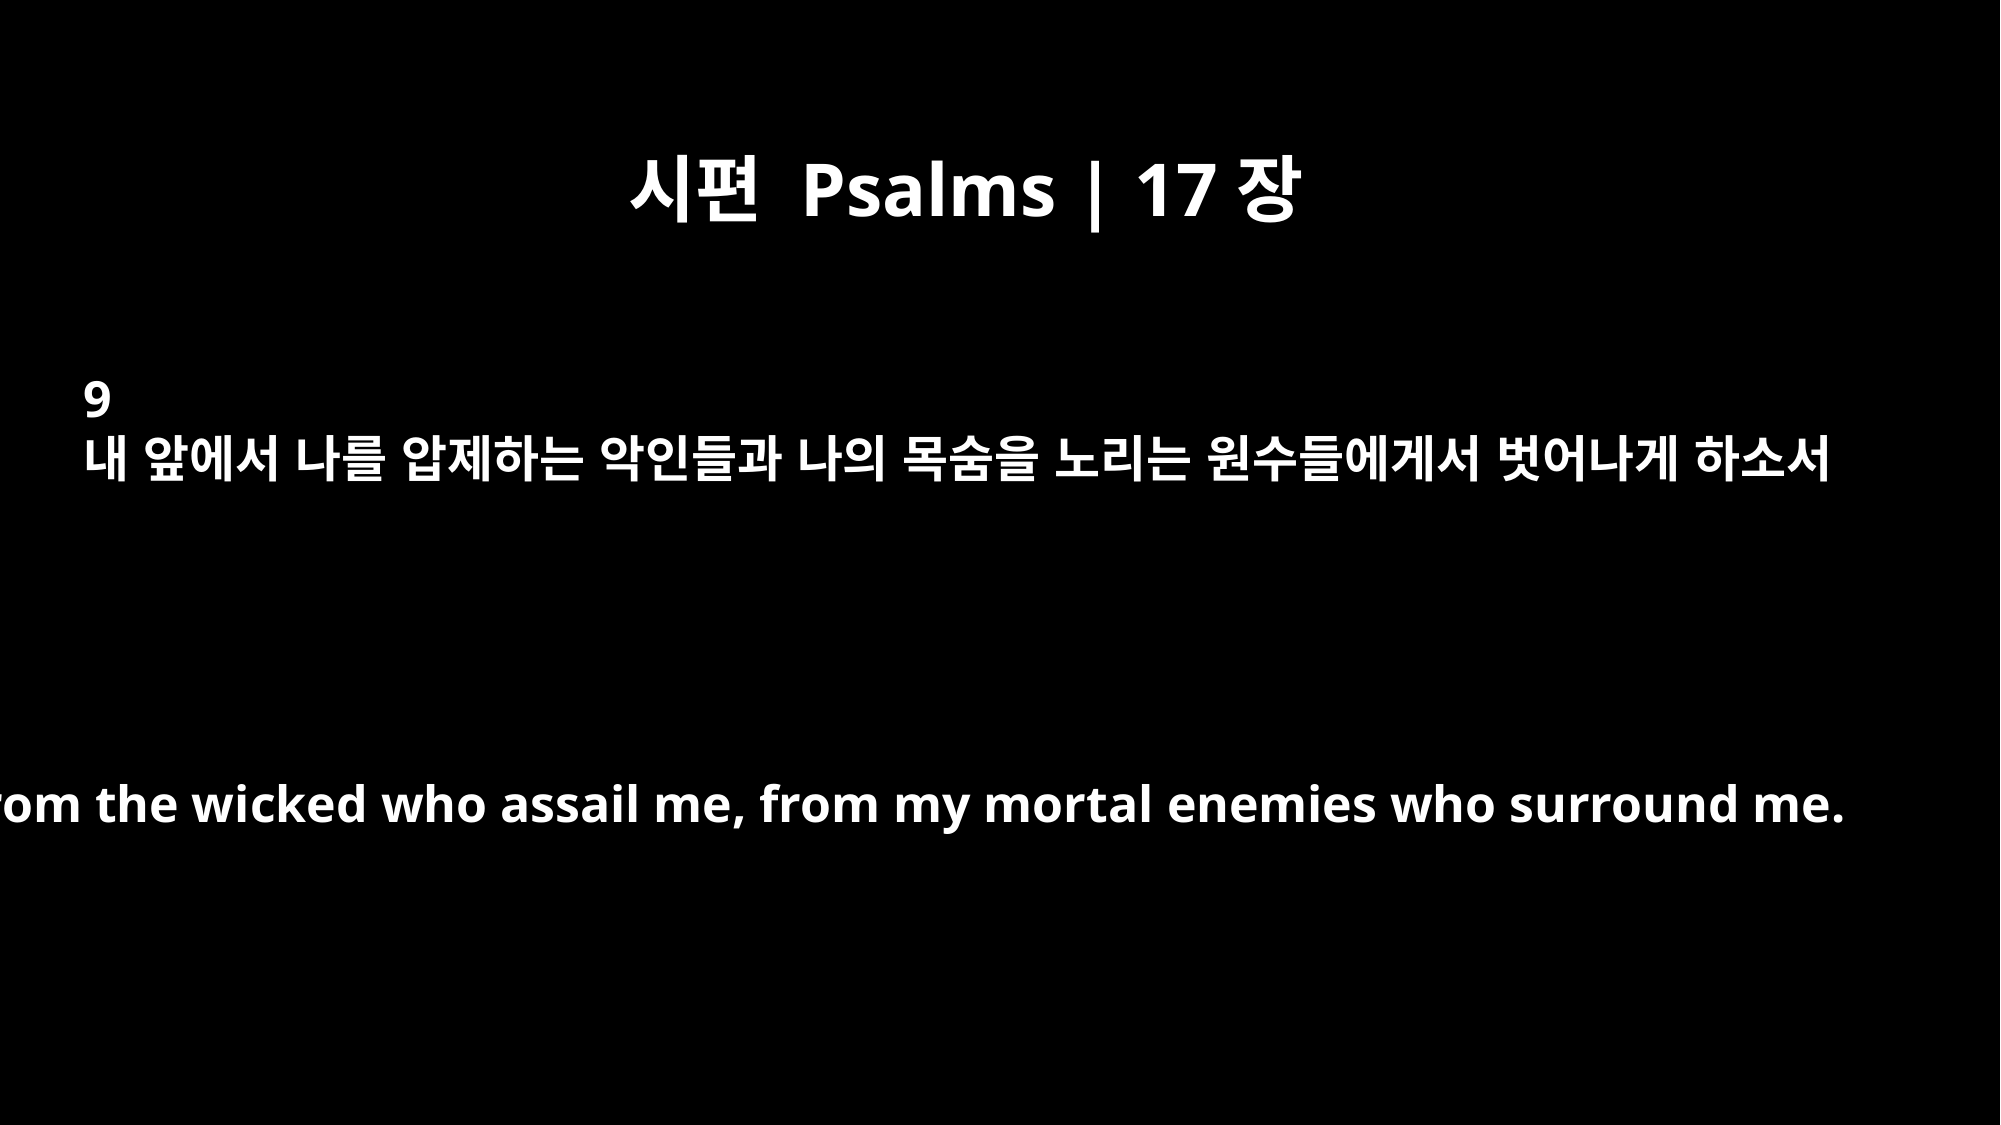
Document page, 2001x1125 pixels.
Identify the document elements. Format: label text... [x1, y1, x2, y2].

text_box from the wicked who assail me, from my mortal enemies who surround me. [0, 764, 1862, 840]
text_box 9 내 앞에서 나를 압제하는 악인들과 나의 목숨을 노리는 원수들에게서 벗어나게 하소서 [68, 359, 1849, 495]
text_box 시편 Psalms | 17장 [613, 136, 1319, 239]
